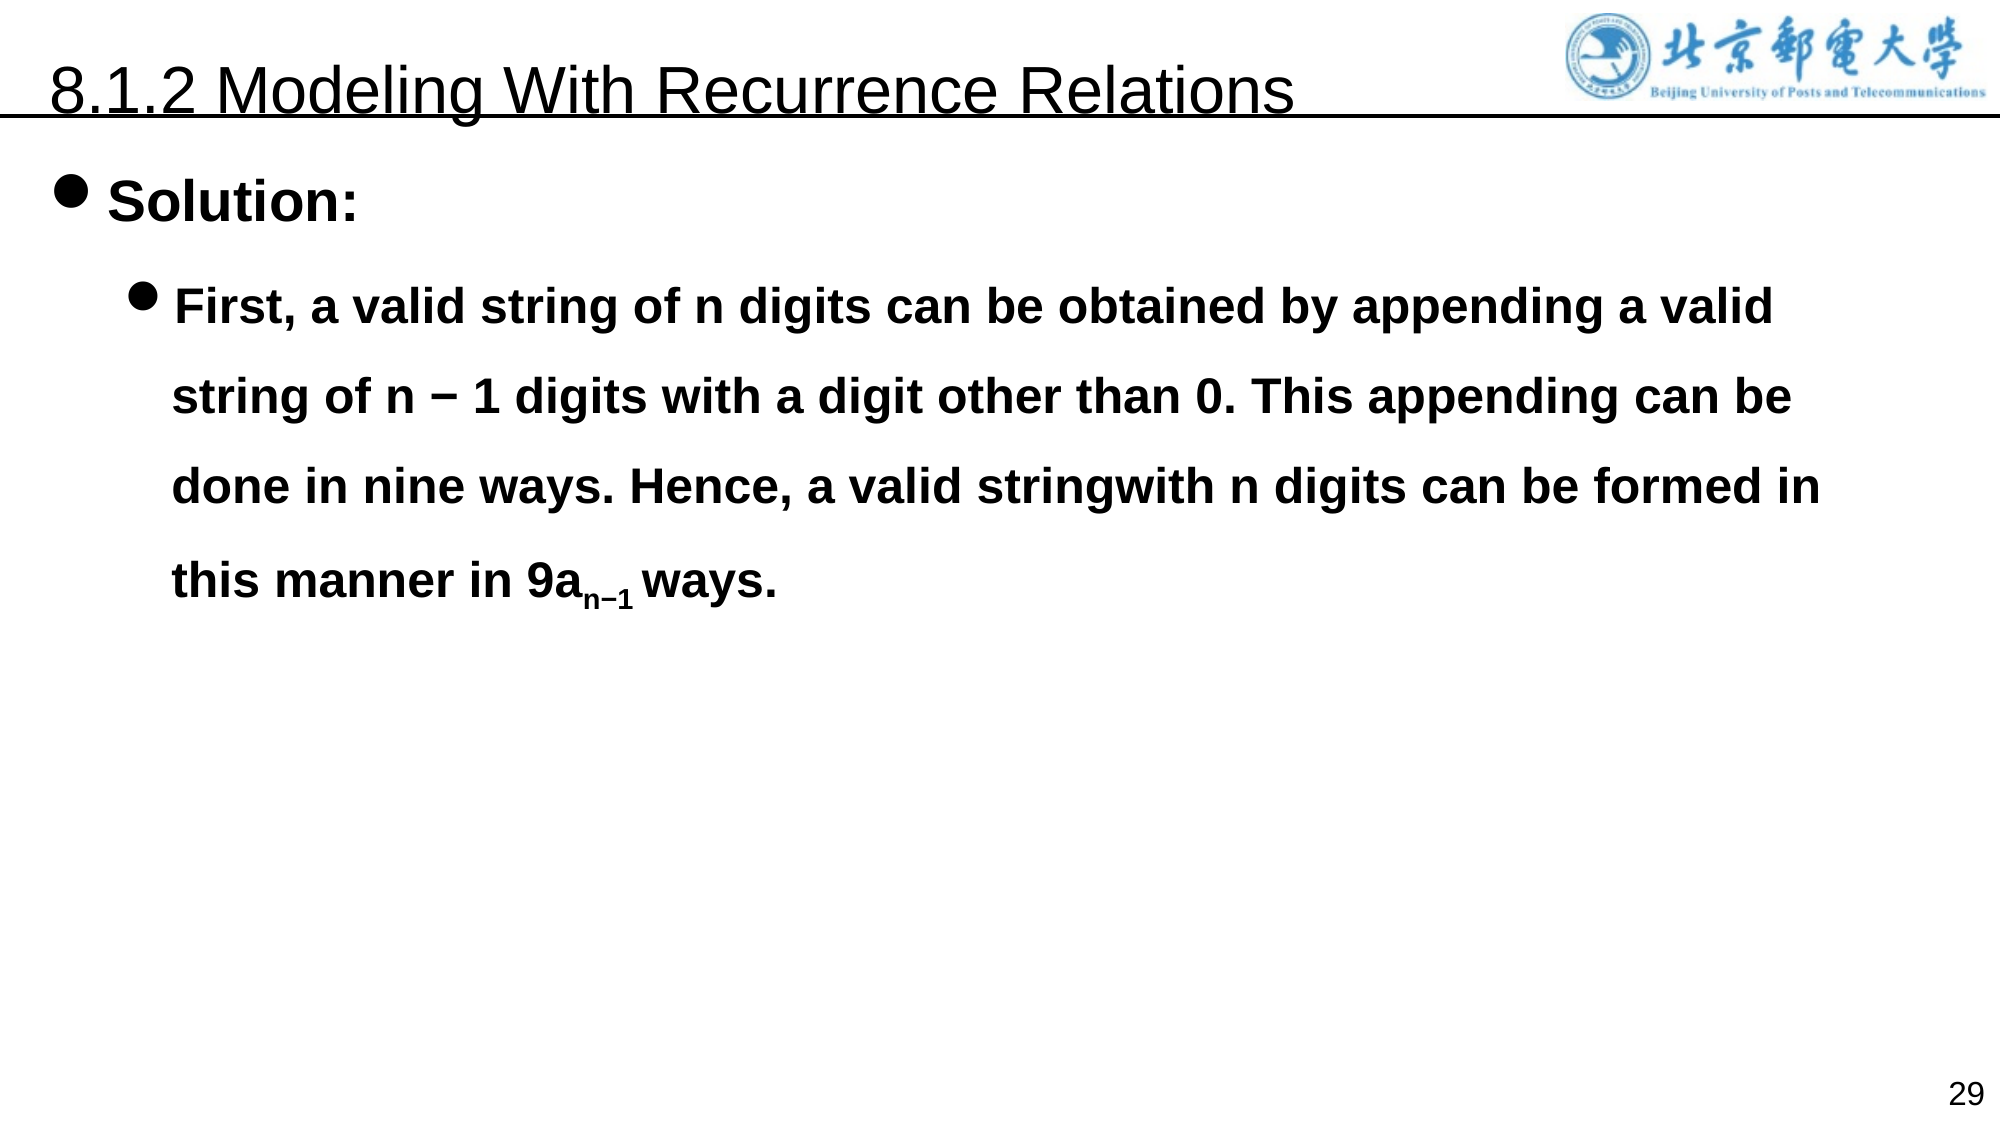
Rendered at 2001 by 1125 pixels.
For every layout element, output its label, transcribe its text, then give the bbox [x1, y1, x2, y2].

text_box Solution: First, a valid string of n digits can be obtained by appending a valid string of n − 1 digits with a digit other than 0. This appending can be done in nine ways. Hence, a valid stringwith n digits can be formed in this manner in 9an−1 ways. [34, 120, 1934, 1100]
picture [1849, 13, 1988, 101]
text_box 8.1.2 Modeling With Recurrence Relations [34, 0, 1849, 120]
